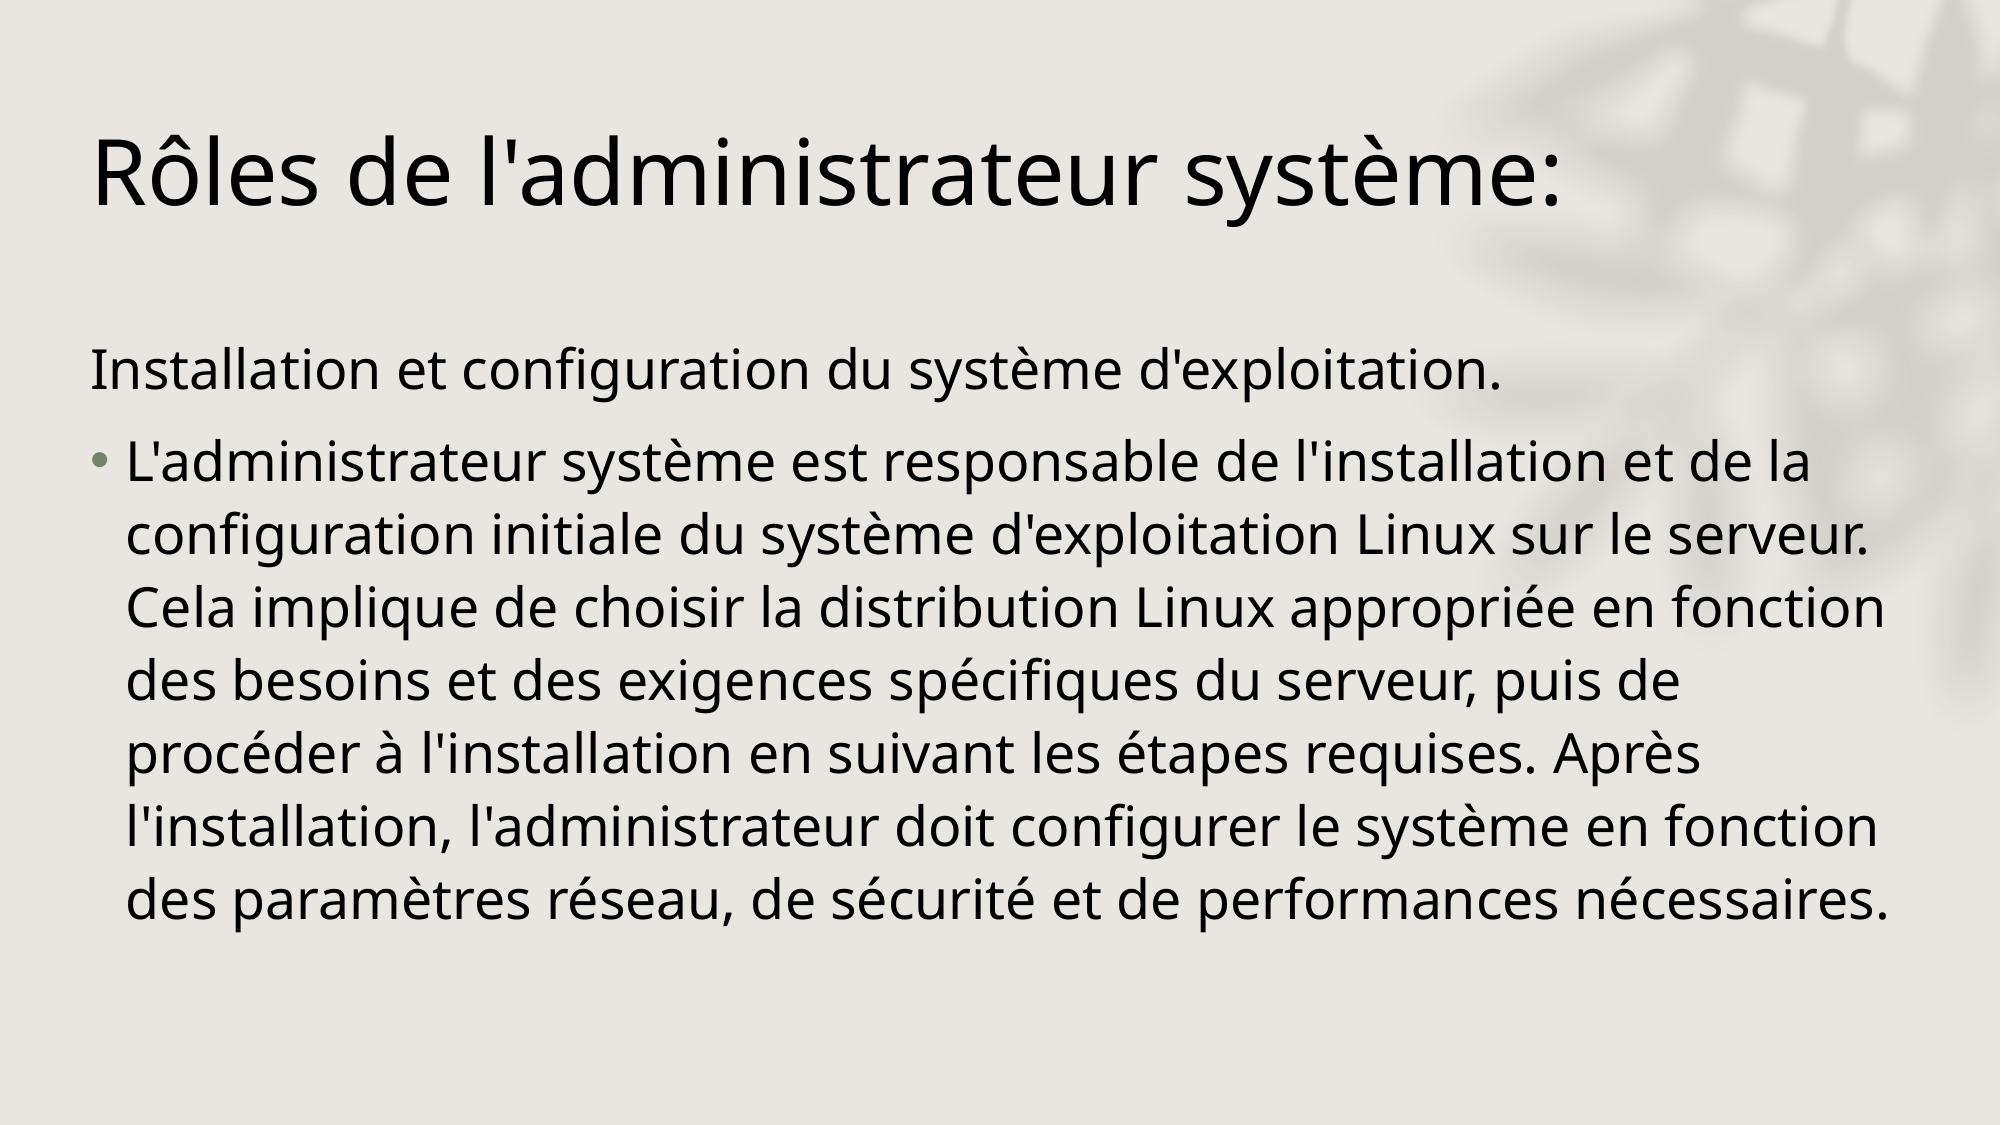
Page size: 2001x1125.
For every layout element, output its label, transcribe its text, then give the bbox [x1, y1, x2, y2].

list Installation et configuration du système d'exploitation. L'administrateur système est responsable de l'installation et de la configuration initiale du système d'exploitation Linux sur le serveur. Cela implique de choisir la distribution Linux appropriée en fonction des besoins et des exigences spécifiques du serveur, puis de procéder à l'installation en suivant les étapes requises. Après l'installation, l'administrateur doit configurer le système en fonction des paramètres réseau, de sécurité et de performances nécessaires. [75, 319, 1925, 1009]
title Rôles de l'administrateur système: [75, 60, 1863, 278]
